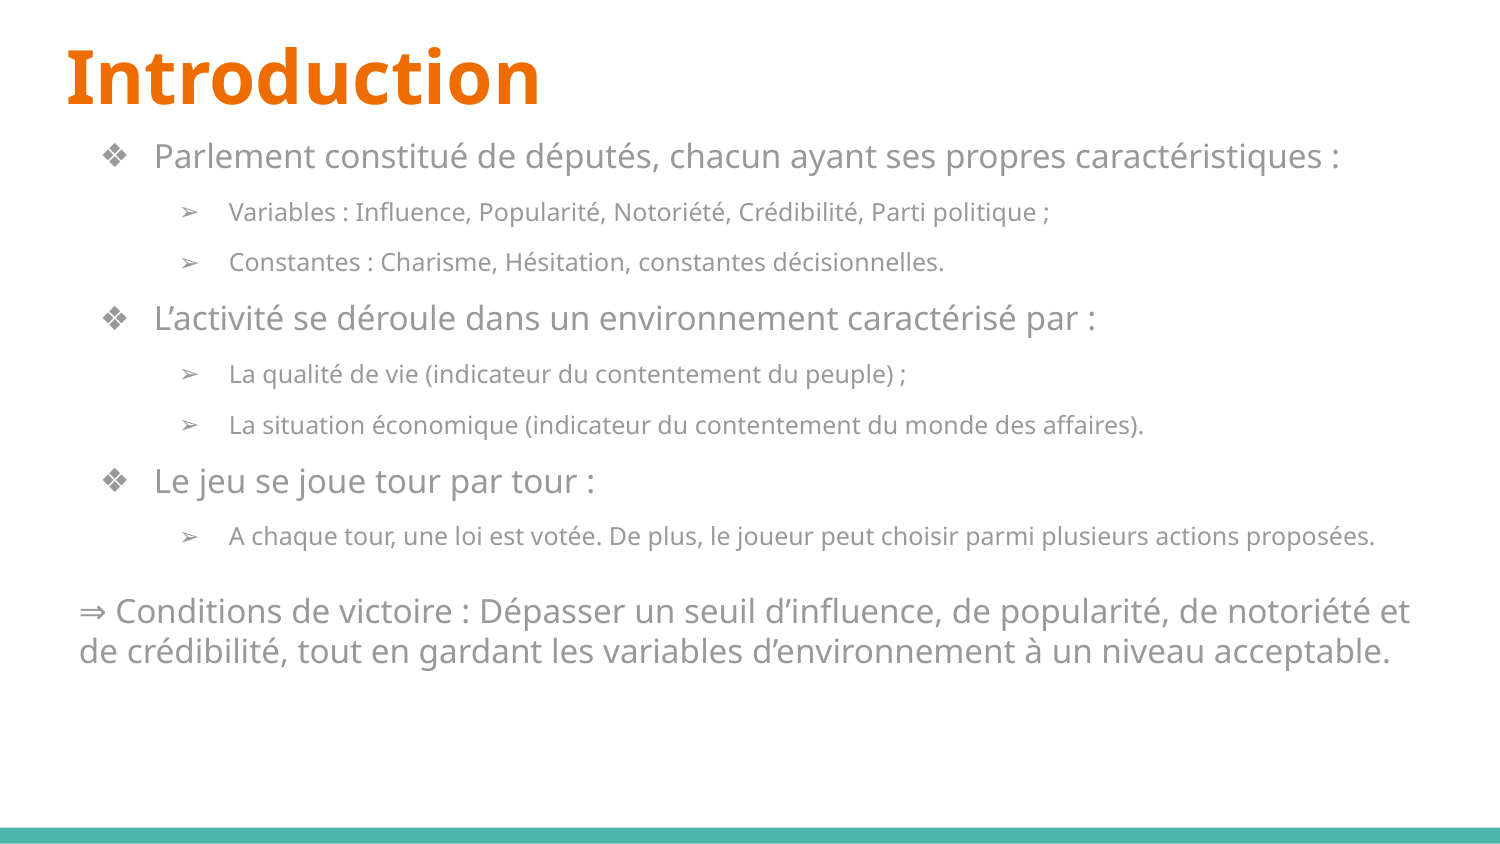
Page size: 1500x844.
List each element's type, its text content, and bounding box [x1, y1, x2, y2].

text_box Parlement constitué de députés, chacun ayant ses propres caractéristiques : Variables : Influence, Popularité, Notoriété, Crédibilité, Parti politique ; Constantes : Charisme, Hésitation, constantes décisionnelles. L’activité se déroule dans un environnement caractérisé par : La qualité de vie (indicateur du contentement du peuple) ; La situation économique (indicateur du contentement du monde des affaires). Le jeu se joue tour par tour : A chaque tour, une loi est votée. De plus, le joueur peut choisir parmi plusieurs actions proposées. ⇒ Conditions de victoire : Dépasser un seuil d’influence, de popularité, de notoriété et de crédibilité, tout en gardant les variables d’environnement à un niveau acceptable. [64, 120, 1449, 707]
title Introduction [51, 14, 1449, 131]
